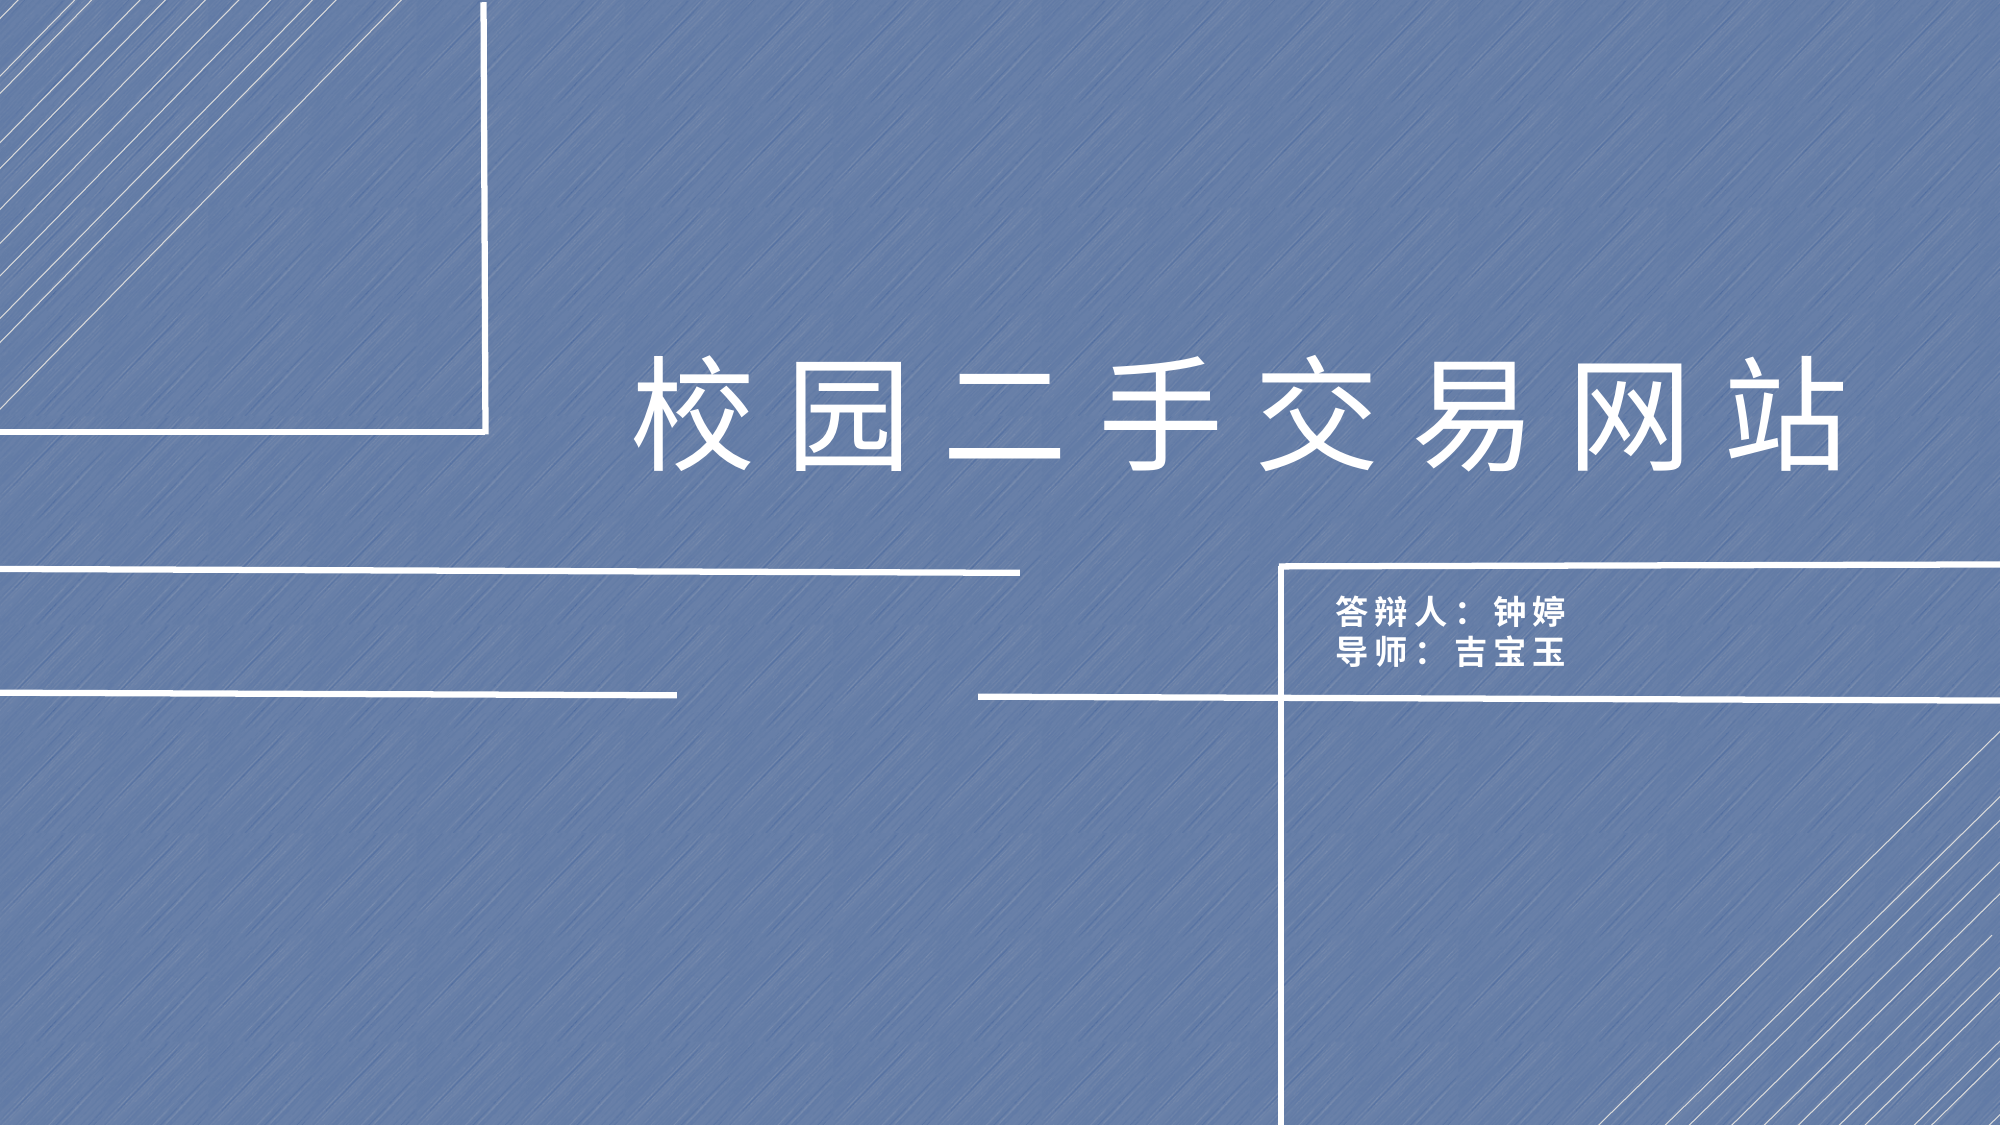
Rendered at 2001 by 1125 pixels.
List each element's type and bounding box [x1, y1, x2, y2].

text_box [1281, 696, 2000, 701]
text_box [0, 568, 1020, 573]
text_box [0, 692, 677, 696]
picture [1281, 567, 2000, 696]
text_box [1566, 717, 2000, 1125]
text_box [978, 696, 1280, 701]
picture [0, 0, 2000, 1125]
text_box [0, 0, 435, 414]
picture [1281, 701, 2000, 1125]
